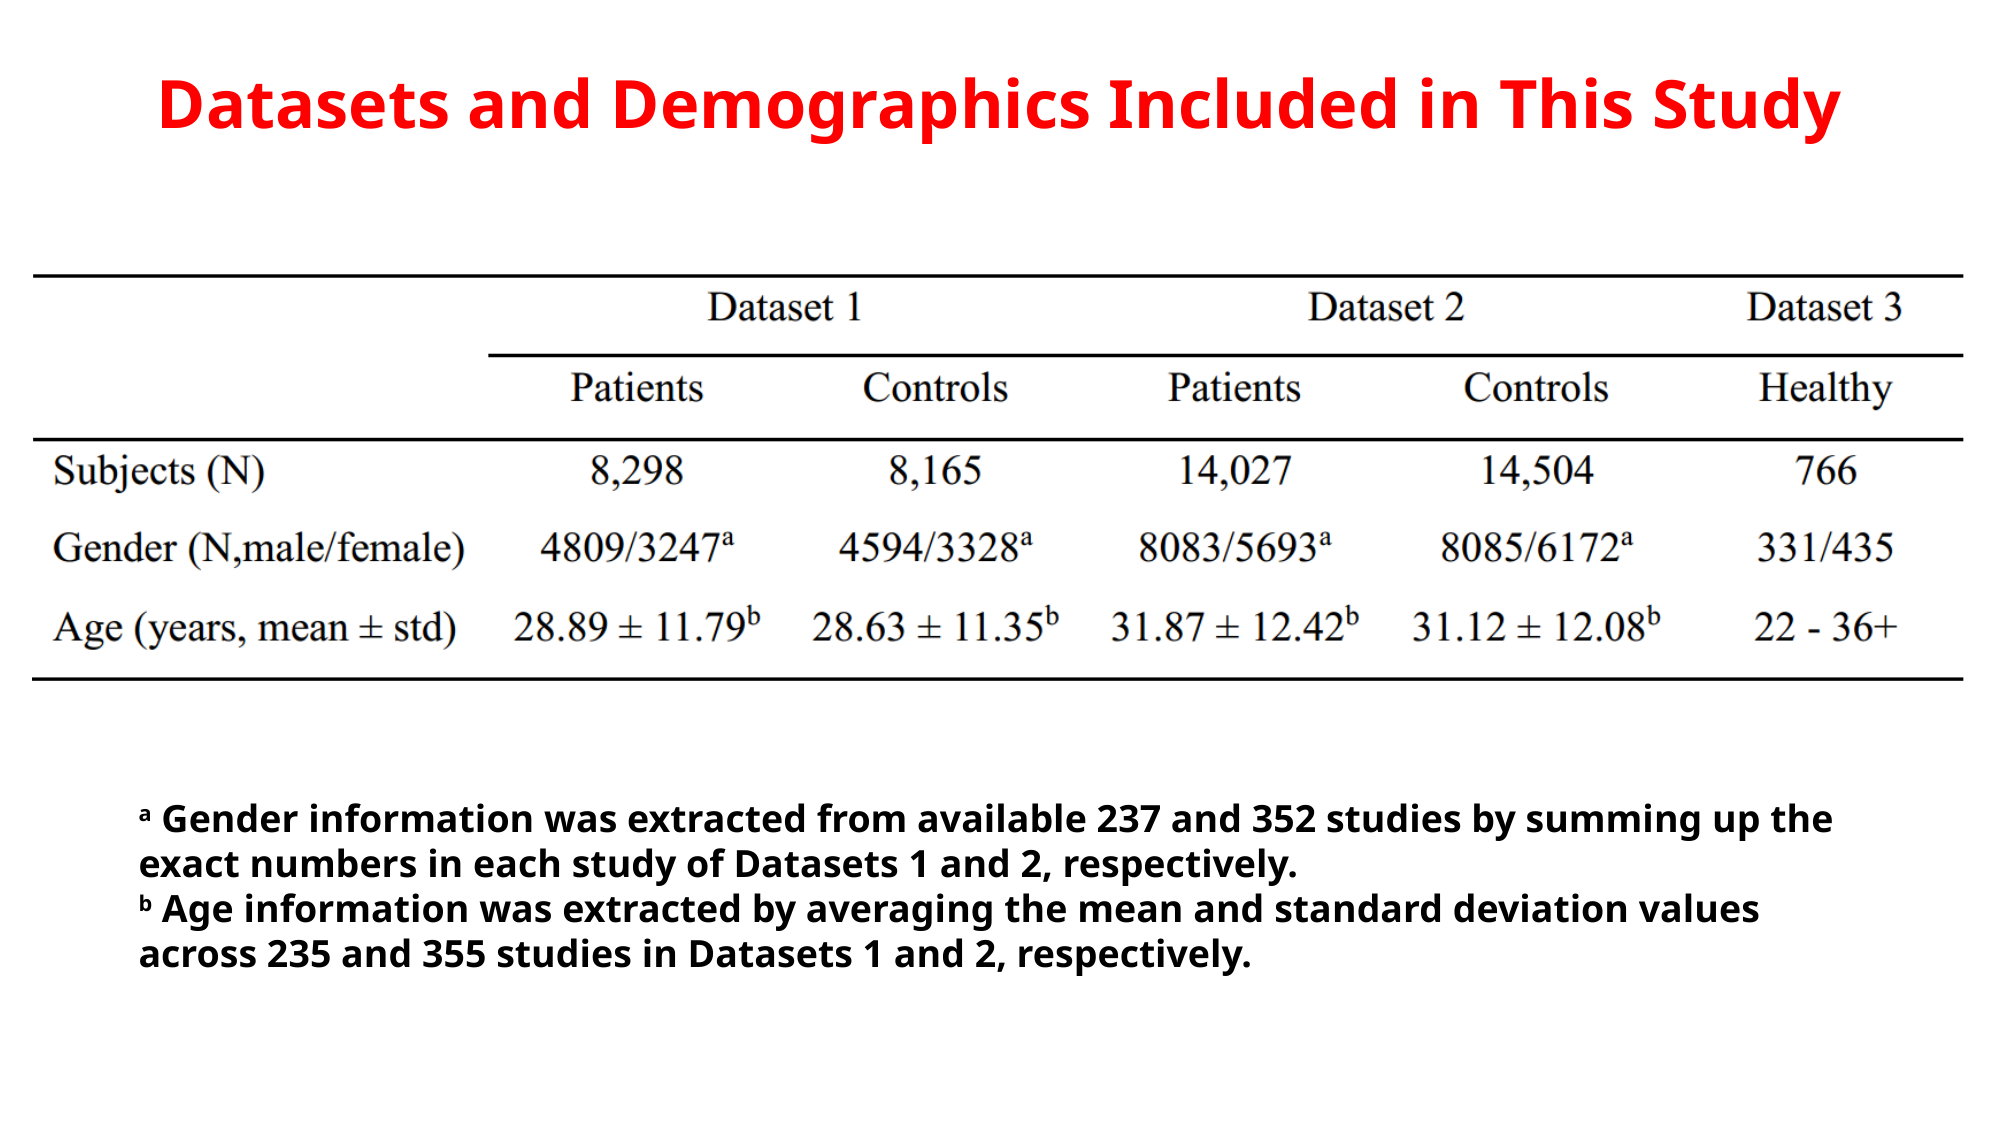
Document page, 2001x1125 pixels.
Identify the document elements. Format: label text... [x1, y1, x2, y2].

text_box a Gender information was extracted from available 237 and 352 studies by summing up the exact numbers in each study of Datasets 1 and 2, respectively. b Age information was extracted by averaging the mean and standard deviation values across 235 and 355 studies in Datasets 1 and 2, respectively. [123, 788, 1878, 983]
picture [32, 264, 1968, 689]
text_box Datasets and Demographics Included in This Study [122, 54, 1878, 150]
